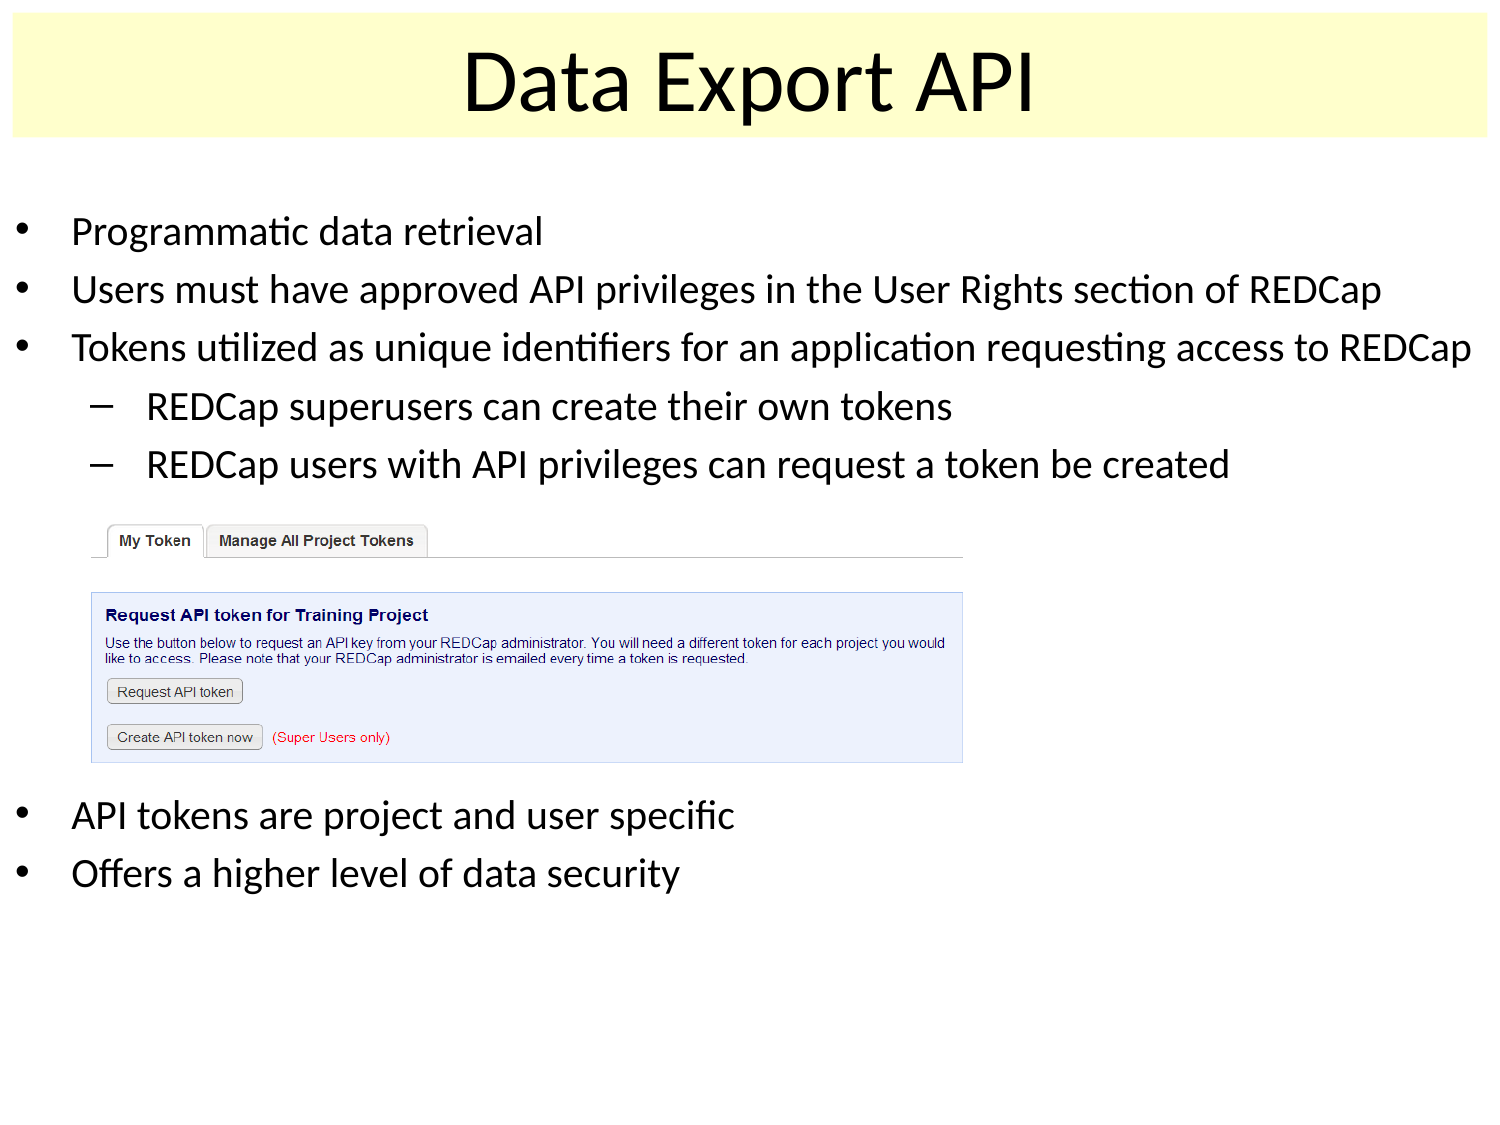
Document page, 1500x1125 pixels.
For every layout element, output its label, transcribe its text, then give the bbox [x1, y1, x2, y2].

list Programmatic data retrieval Users must have approved API privileges in the User Rights section of REDCap Tokens utilized as unique identifiers for an application requesting access to REDCap REDCap superusers can create their own tokens REDCap users with API privileges can request a token be created API tokens are project and user specific Offers a higher level of data security [0, 137, 1500, 1125]
picture [87, 512, 963, 763]
title Data Export API [12, 12, 1488, 137]
